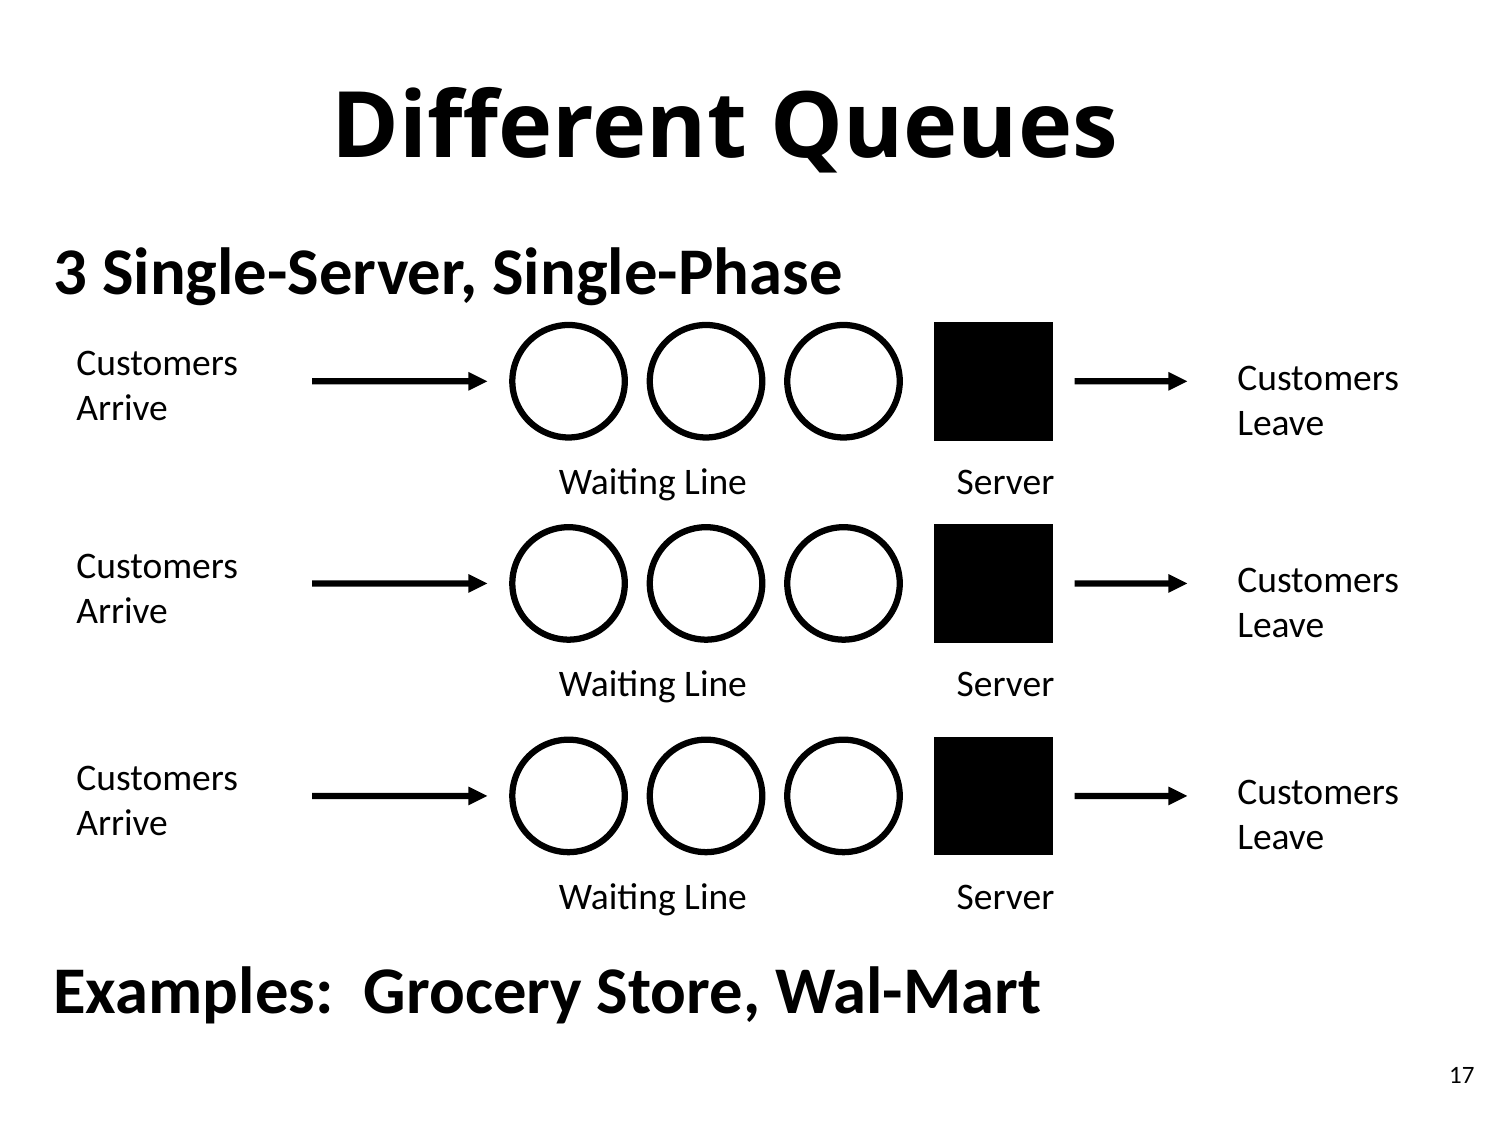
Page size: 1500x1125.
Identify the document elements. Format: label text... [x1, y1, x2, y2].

title Different Queues [50, 24, 1400, 212]
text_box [49, 324, 1425, 511]
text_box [49, 739, 1425, 925]
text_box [49, 527, 1425, 713]
text_box 3 Single-Server, Single-Phase Examples: Grocery Store, Wal-Mart [24, 212, 1500, 1113]
slide_number 17 [1139, 1034, 1490, 1113]
